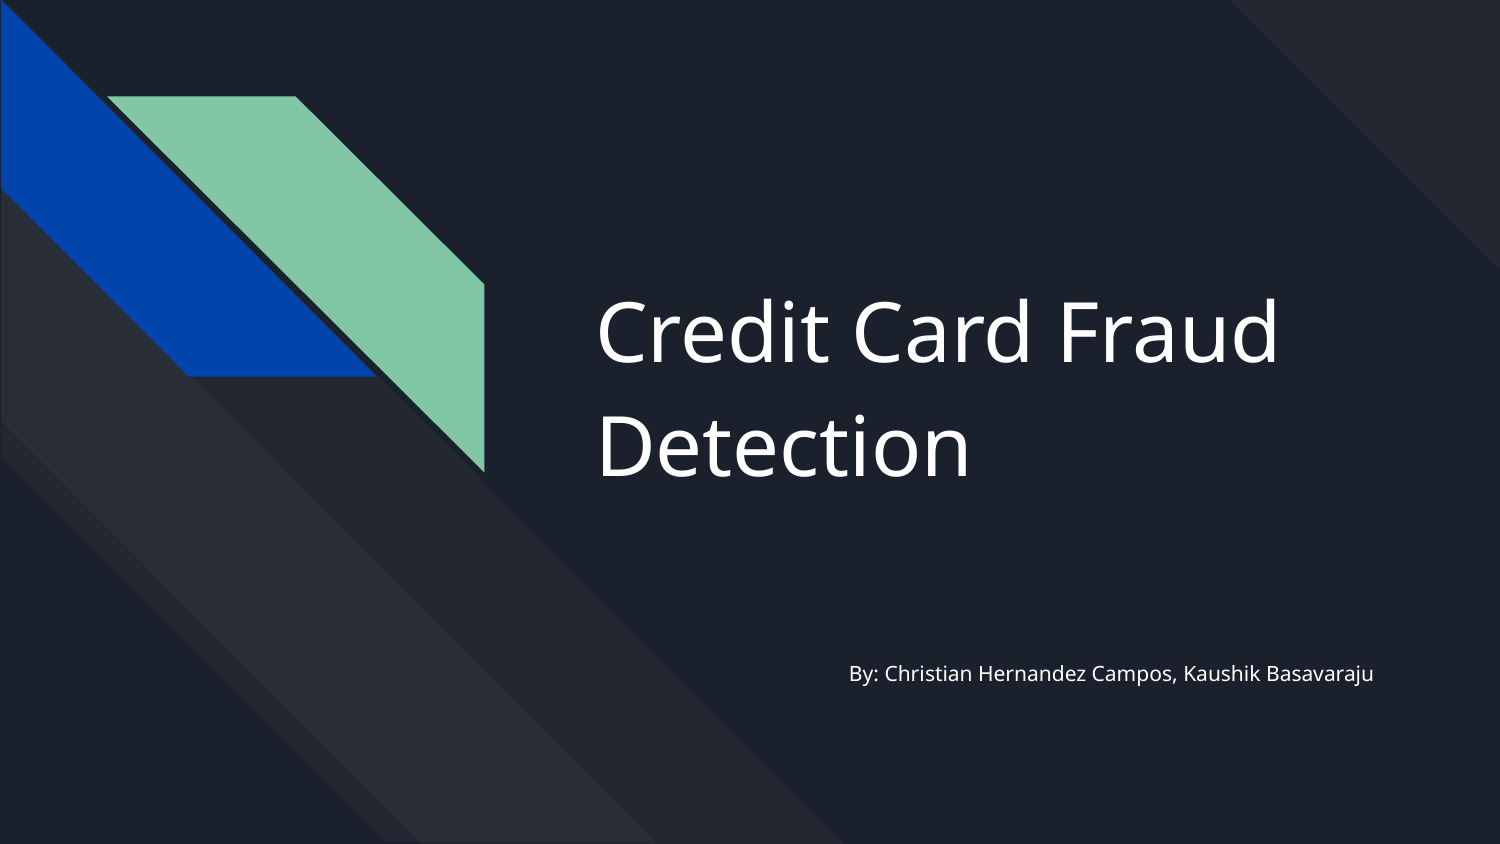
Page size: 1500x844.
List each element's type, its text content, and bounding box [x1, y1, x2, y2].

title Credit Card Fraud Detection [580, 258, 1404, 518]
subtitle By: Christian Hernandez Campos, Kaushik Basavaraju [833, 643, 1404, 727]
